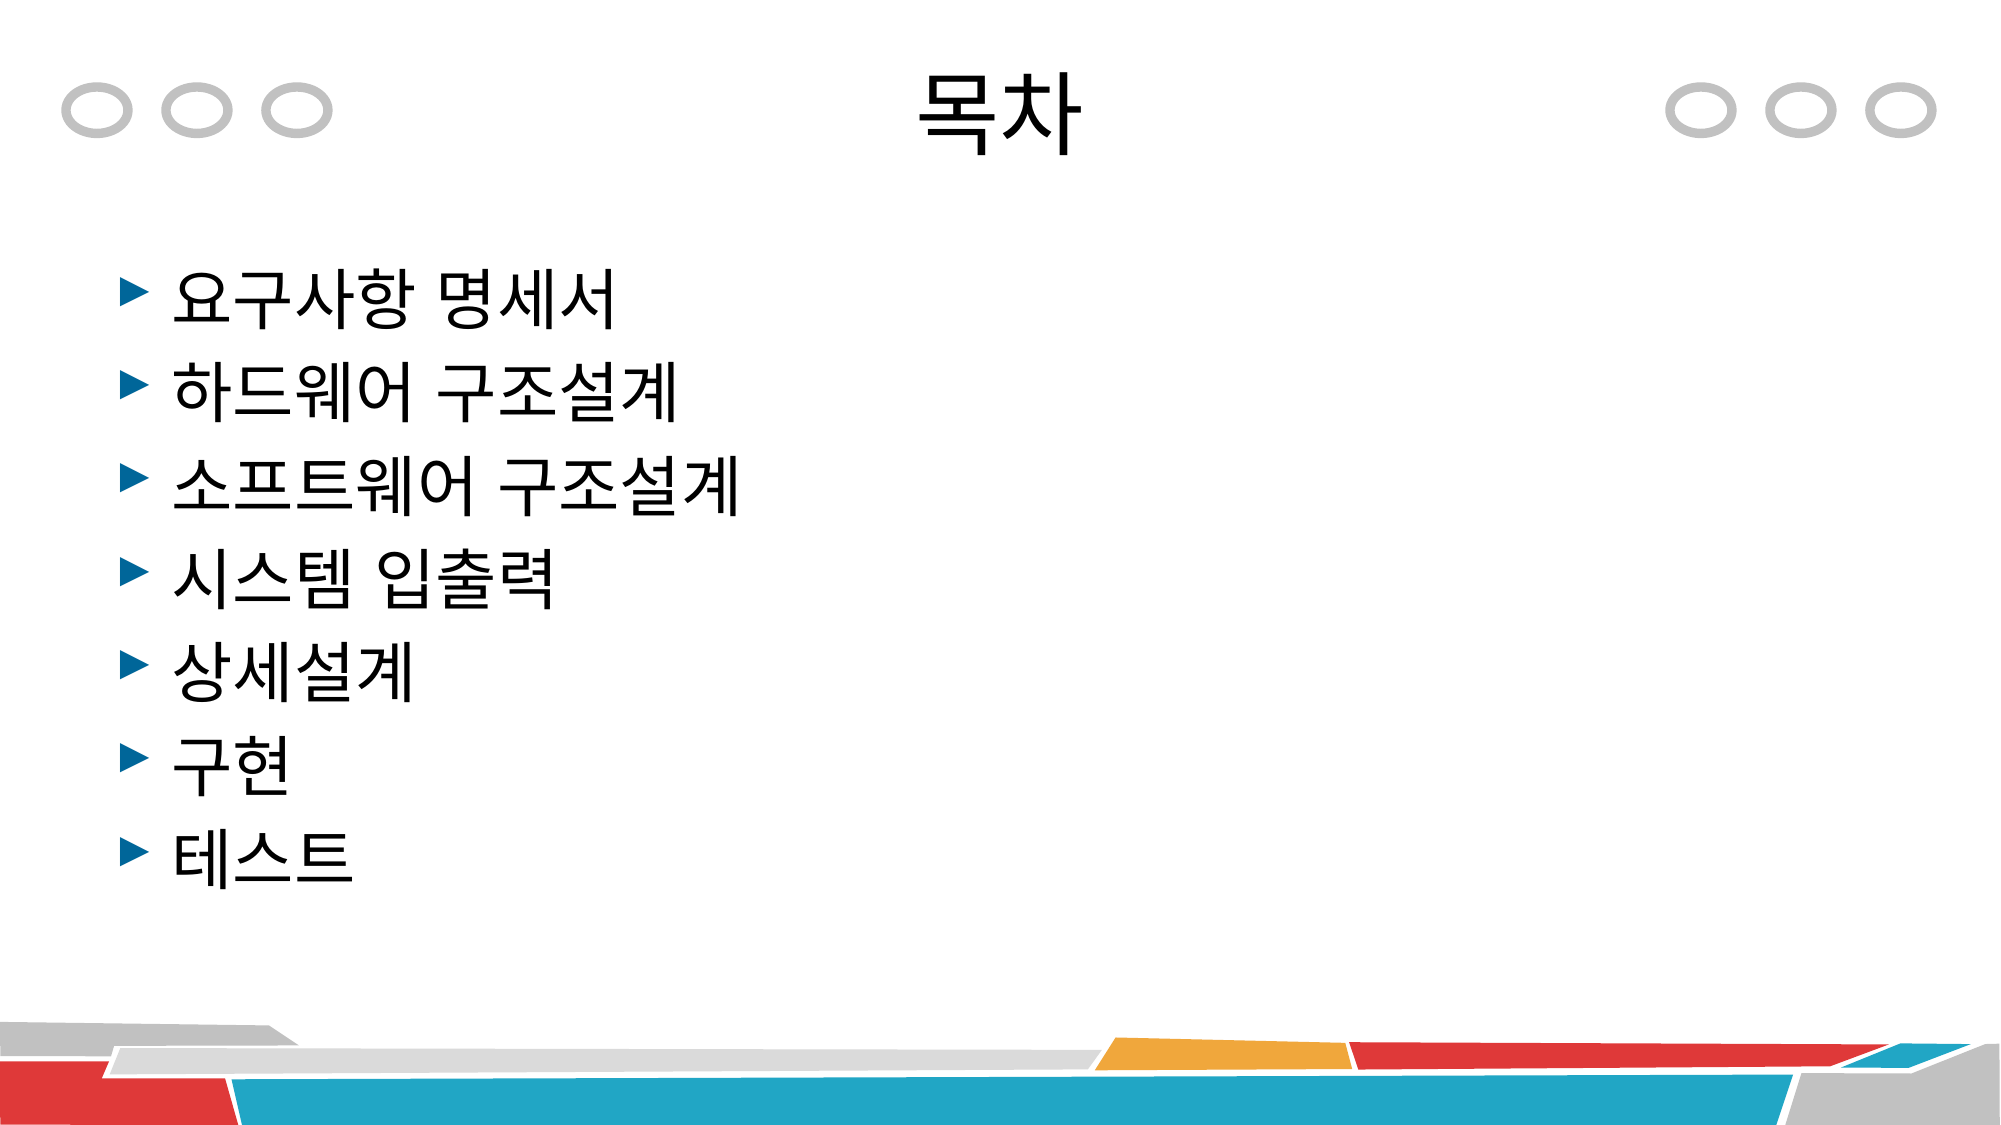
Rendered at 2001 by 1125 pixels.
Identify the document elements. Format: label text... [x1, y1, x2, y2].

title 목차 [350, 18, 1650, 206]
list 요구사항 명세서 하드웨어 구조설계 소프트웨어 구조설계 시스템 입출력 상세설계 구현 테스트 [99, 250, 1900, 1005]
